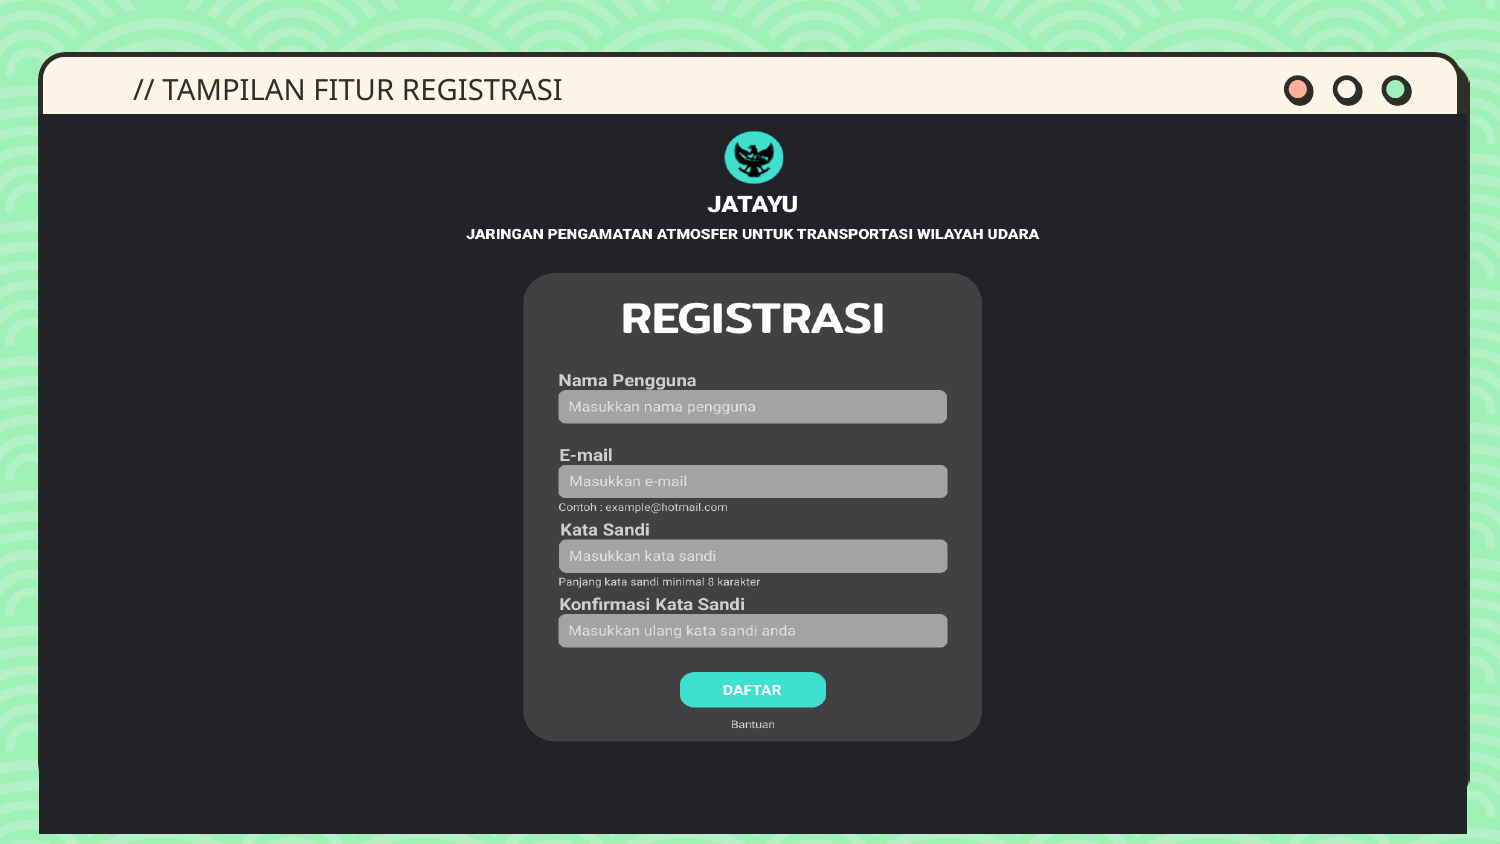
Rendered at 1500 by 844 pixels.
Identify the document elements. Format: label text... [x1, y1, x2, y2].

picture [0, 0, 1500, 844]
text_box // TAMPILAN FITUR REGISTRASI [118, 61, 809, 112]
